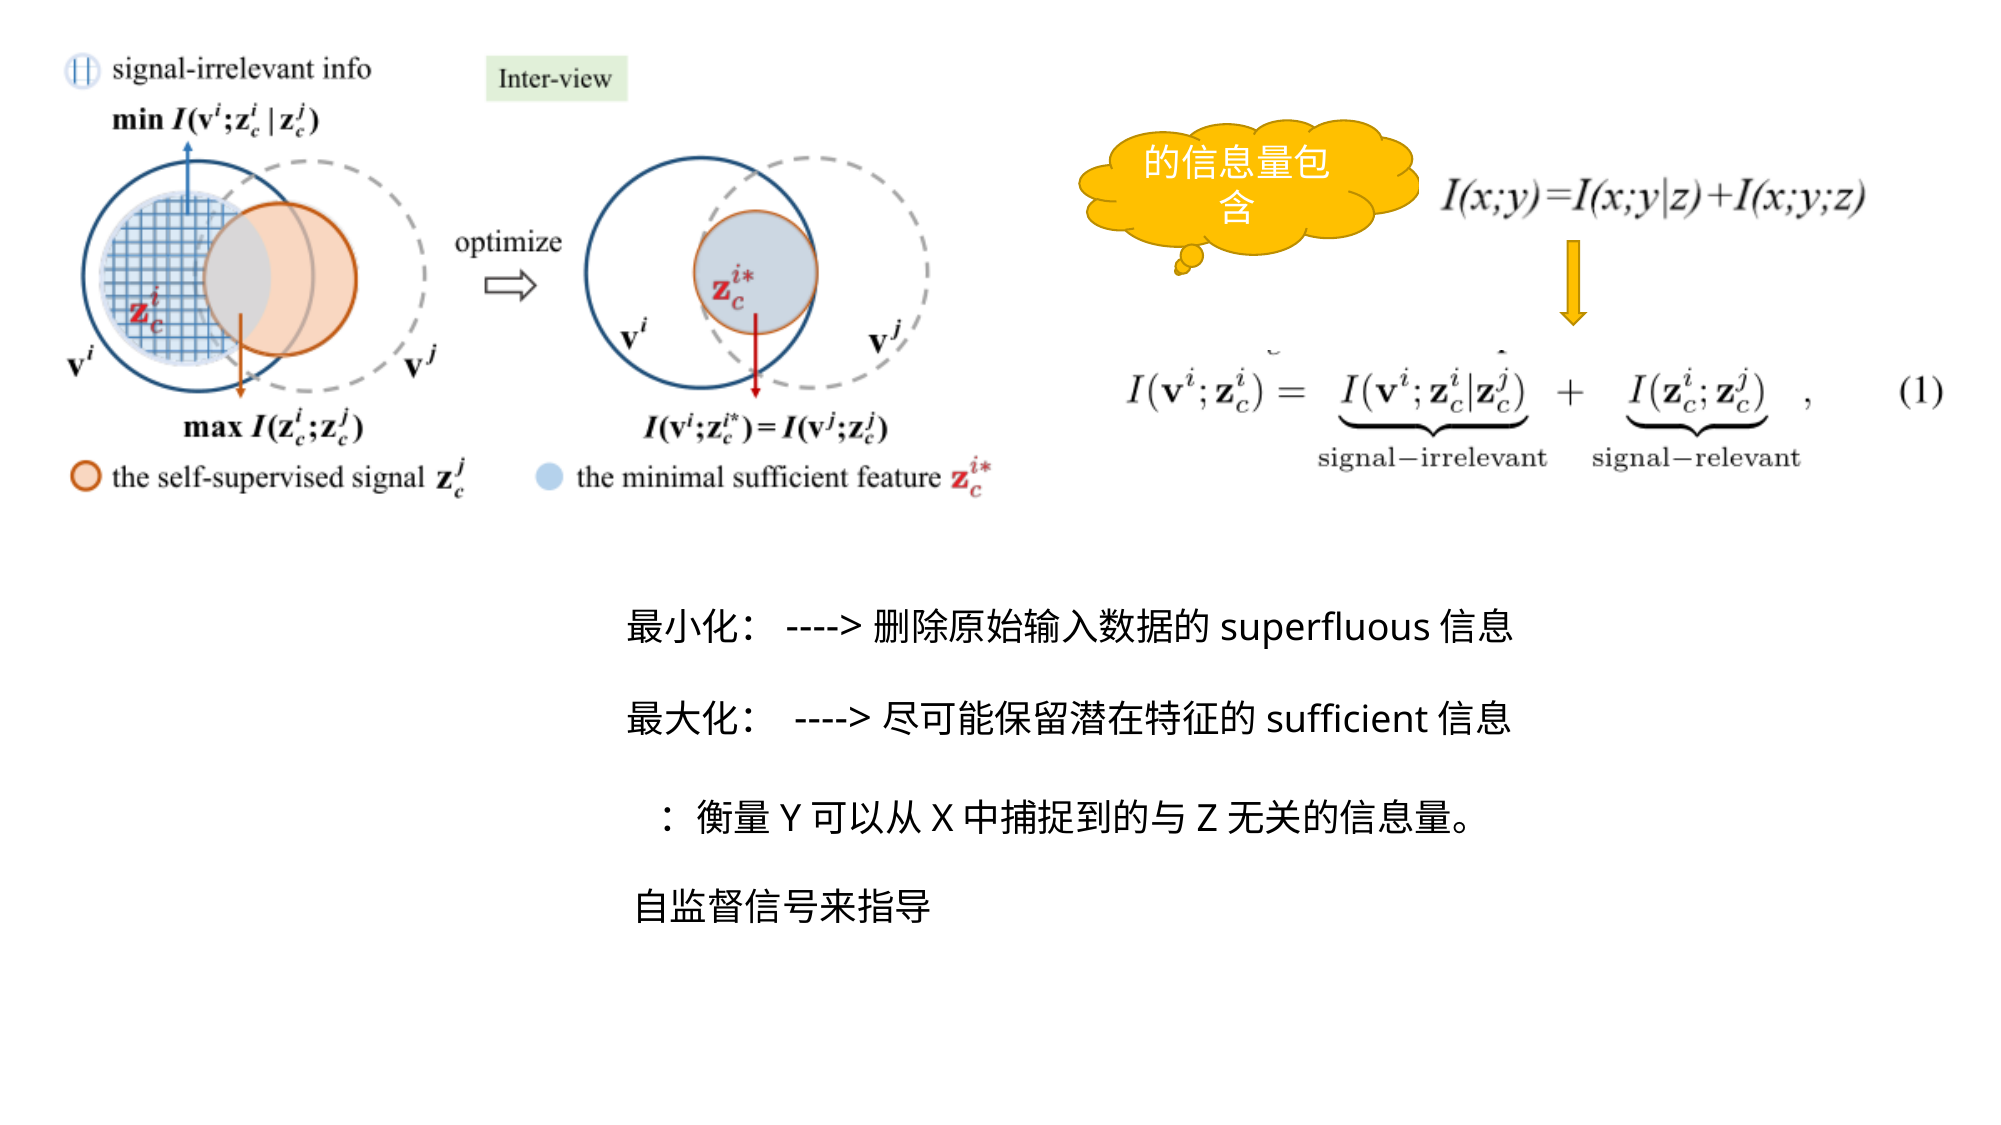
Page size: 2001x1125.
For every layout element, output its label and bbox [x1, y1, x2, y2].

picture [1419, 157, 1891, 225]
picture [9, 6, 1975, 524]
text_box [1559, 240, 1588, 327]
